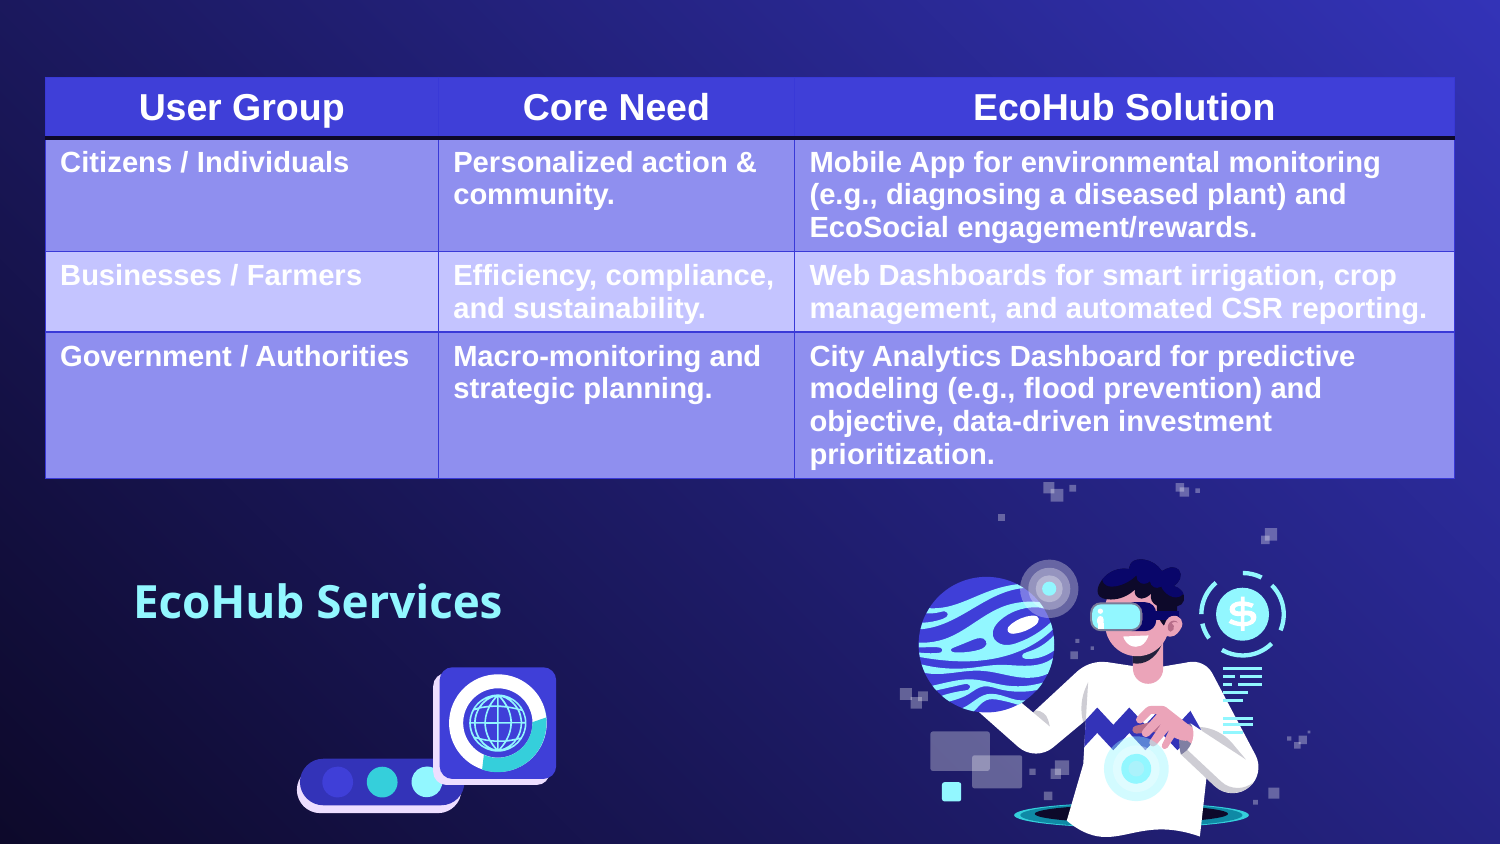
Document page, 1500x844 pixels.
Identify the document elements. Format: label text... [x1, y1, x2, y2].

table_cell Mobile App for environmental monitoring (e.g., diagnosing a diseased plant) and EcoSocial engagement/rewards. [795, 140, 1454, 251]
table_header EcoHub Solution [795, 78, 1454, 136]
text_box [899, 433, 1311, 838]
table_cell Businesses / Farmers [46, 252, 438, 331]
title EcoHub Services [118, 565, 802, 635]
table_header User Group [46, 78, 438, 136]
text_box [296, 758, 465, 814]
table_cell City Analytics Dashboard for predictive modeling (e.g., flood prevention) and objective, data-driven investment prioritization. [795, 333, 1454, 478]
table_cell Government / Authorities [46, 333, 438, 478]
table_header Core Need [439, 78, 794, 136]
table_cell Macro-monitoring and strategic planning. [439, 333, 794, 478]
table_cell Citizens / Individuals [46, 140, 438, 251]
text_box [433, 666, 557, 786]
table_cell Web Dashboards for smart irrigation, crop management, and automated CSR reporting. [795, 252, 1454, 331]
table_cell Efficiency, compliance, and sustainability. [439, 252, 794, 331]
table_cell Personalized action & community. [439, 140, 794, 251]
